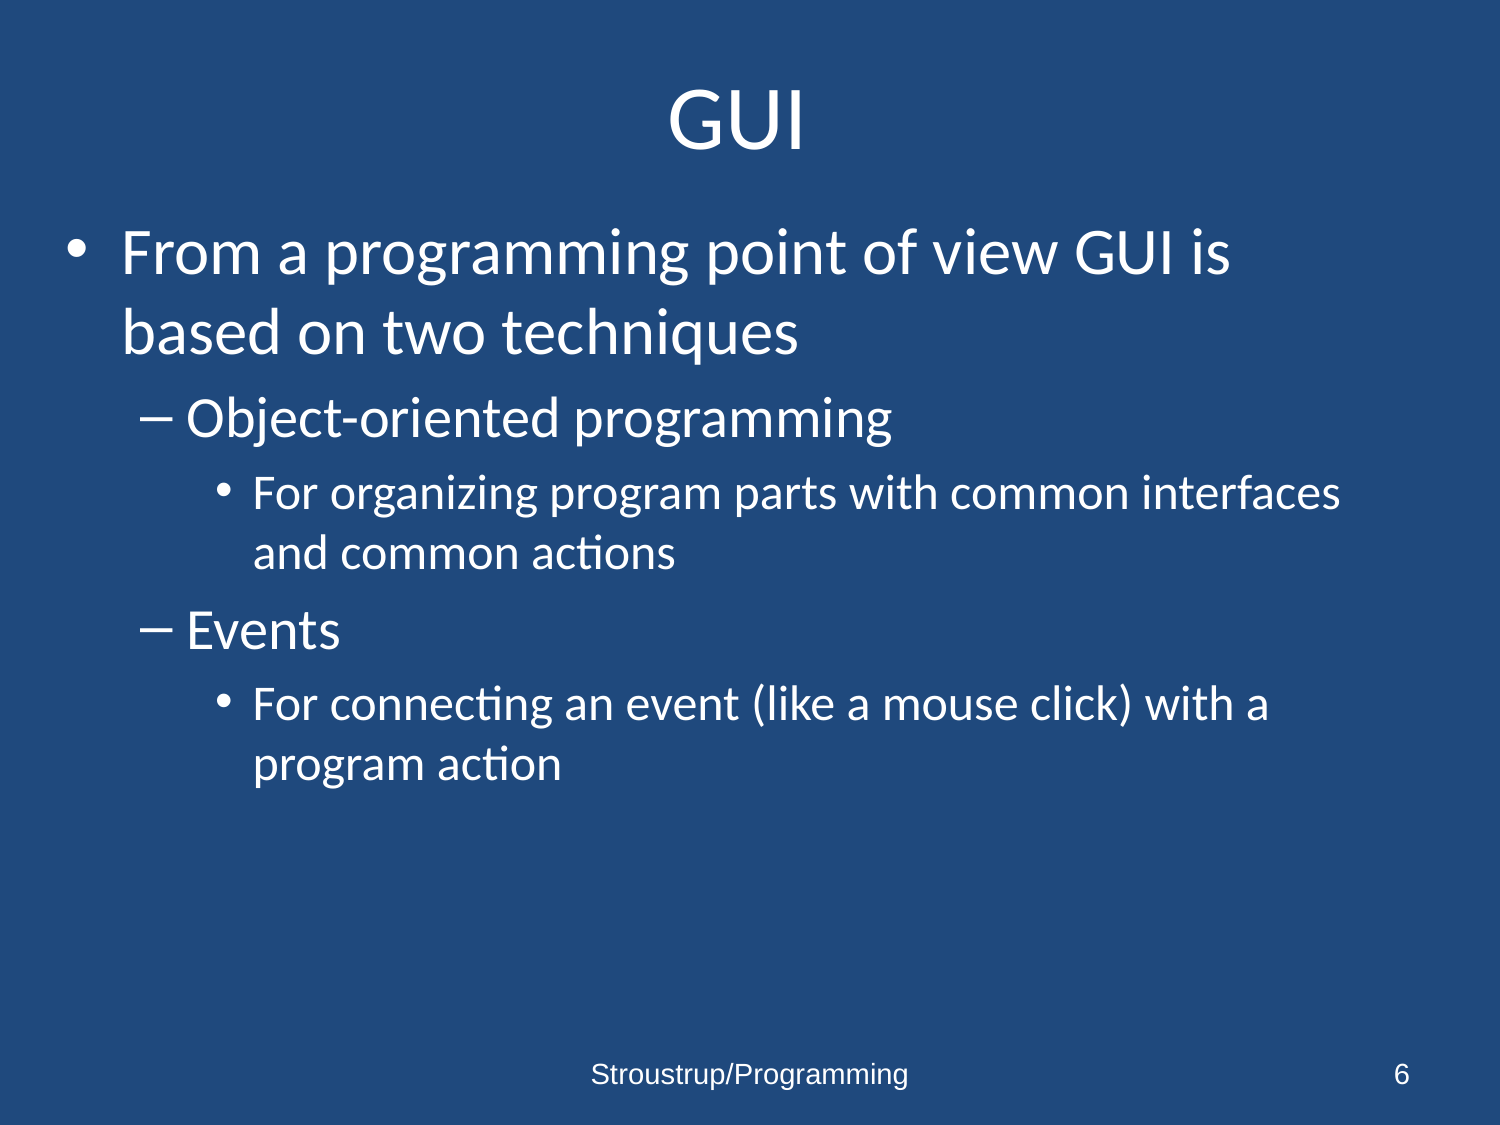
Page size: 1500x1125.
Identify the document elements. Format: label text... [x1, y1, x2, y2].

footer Stroustrup/Programming [512, 1042, 988, 1103]
list From a programming point of view GUI is based on two techniques Object-oriented programming For organizing program parts with common interfaces and common actions Events For connecting an event (like a mouse click) with a program action [50, 200, 1400, 875]
slide_number 6 [1074, 1042, 1425, 1103]
title GUI [62, 0, 1413, 225]
